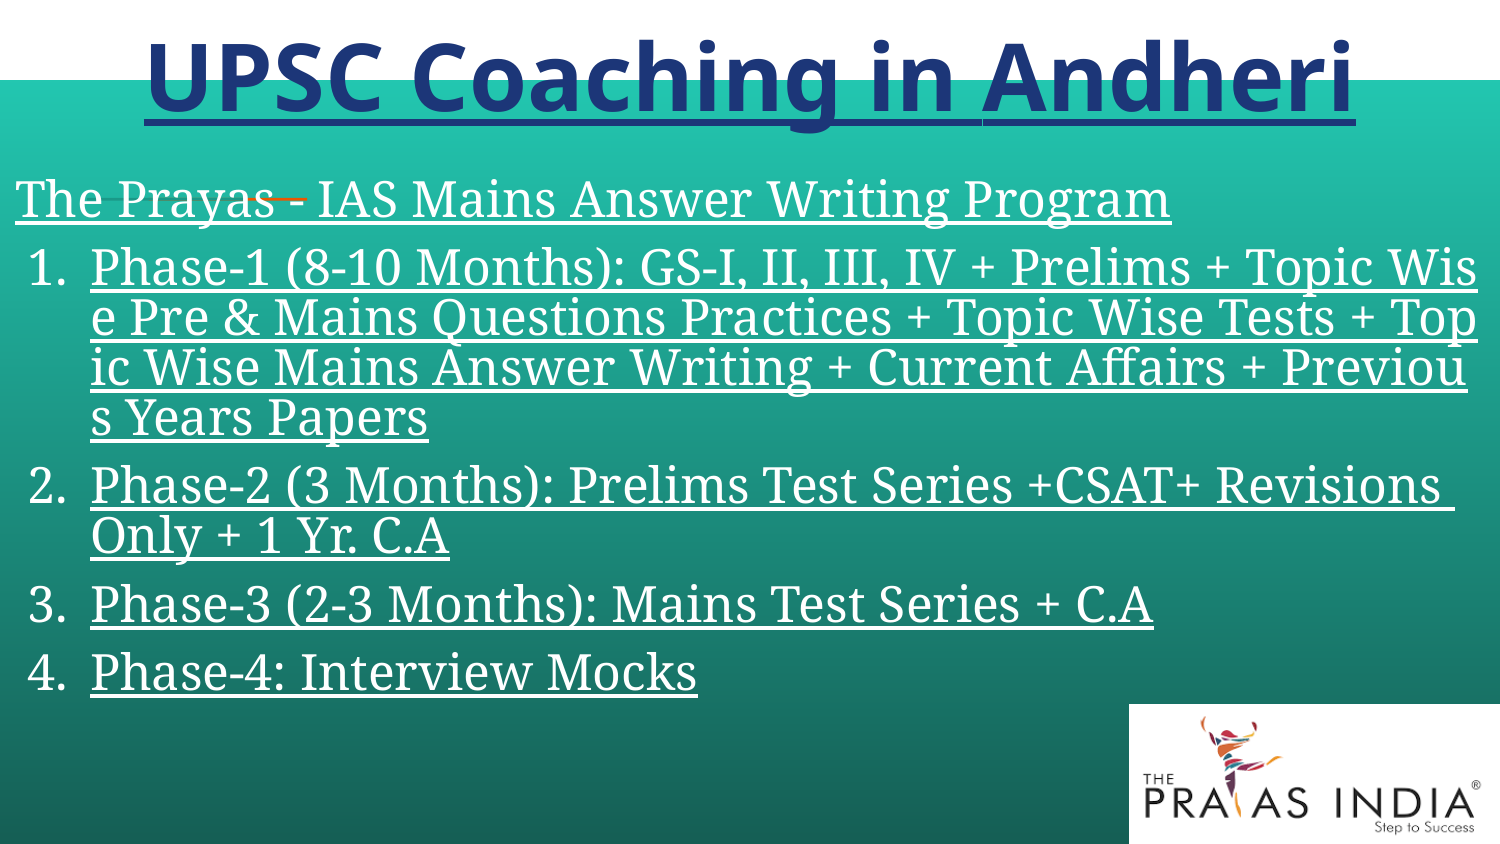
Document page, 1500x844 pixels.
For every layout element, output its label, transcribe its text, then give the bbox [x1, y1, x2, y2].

title UPSC Coaching in Andheri [0, 0, 1500, 152]
subtitle The Prayas - IAS Mains Answer Writing Program Phase-1 (8-10 Months): GS-I, II, III, IV + Prelims + Topic Wise Pre & Mains Questions Practices + Topic Wise Tests + Topic Wise Mains Answer Writing + Current Affairs + Previous Years Papers Phase-2 (3 Months): Prelims Test Series +CSAT+ Revisions Only + 1 Yr. C.A Phase-3 (2-3 Months): Mains Test Series + C.A Phase-4: Interview Mocks [0, 152, 1500, 819]
picture [1128, 704, 1500, 844]
